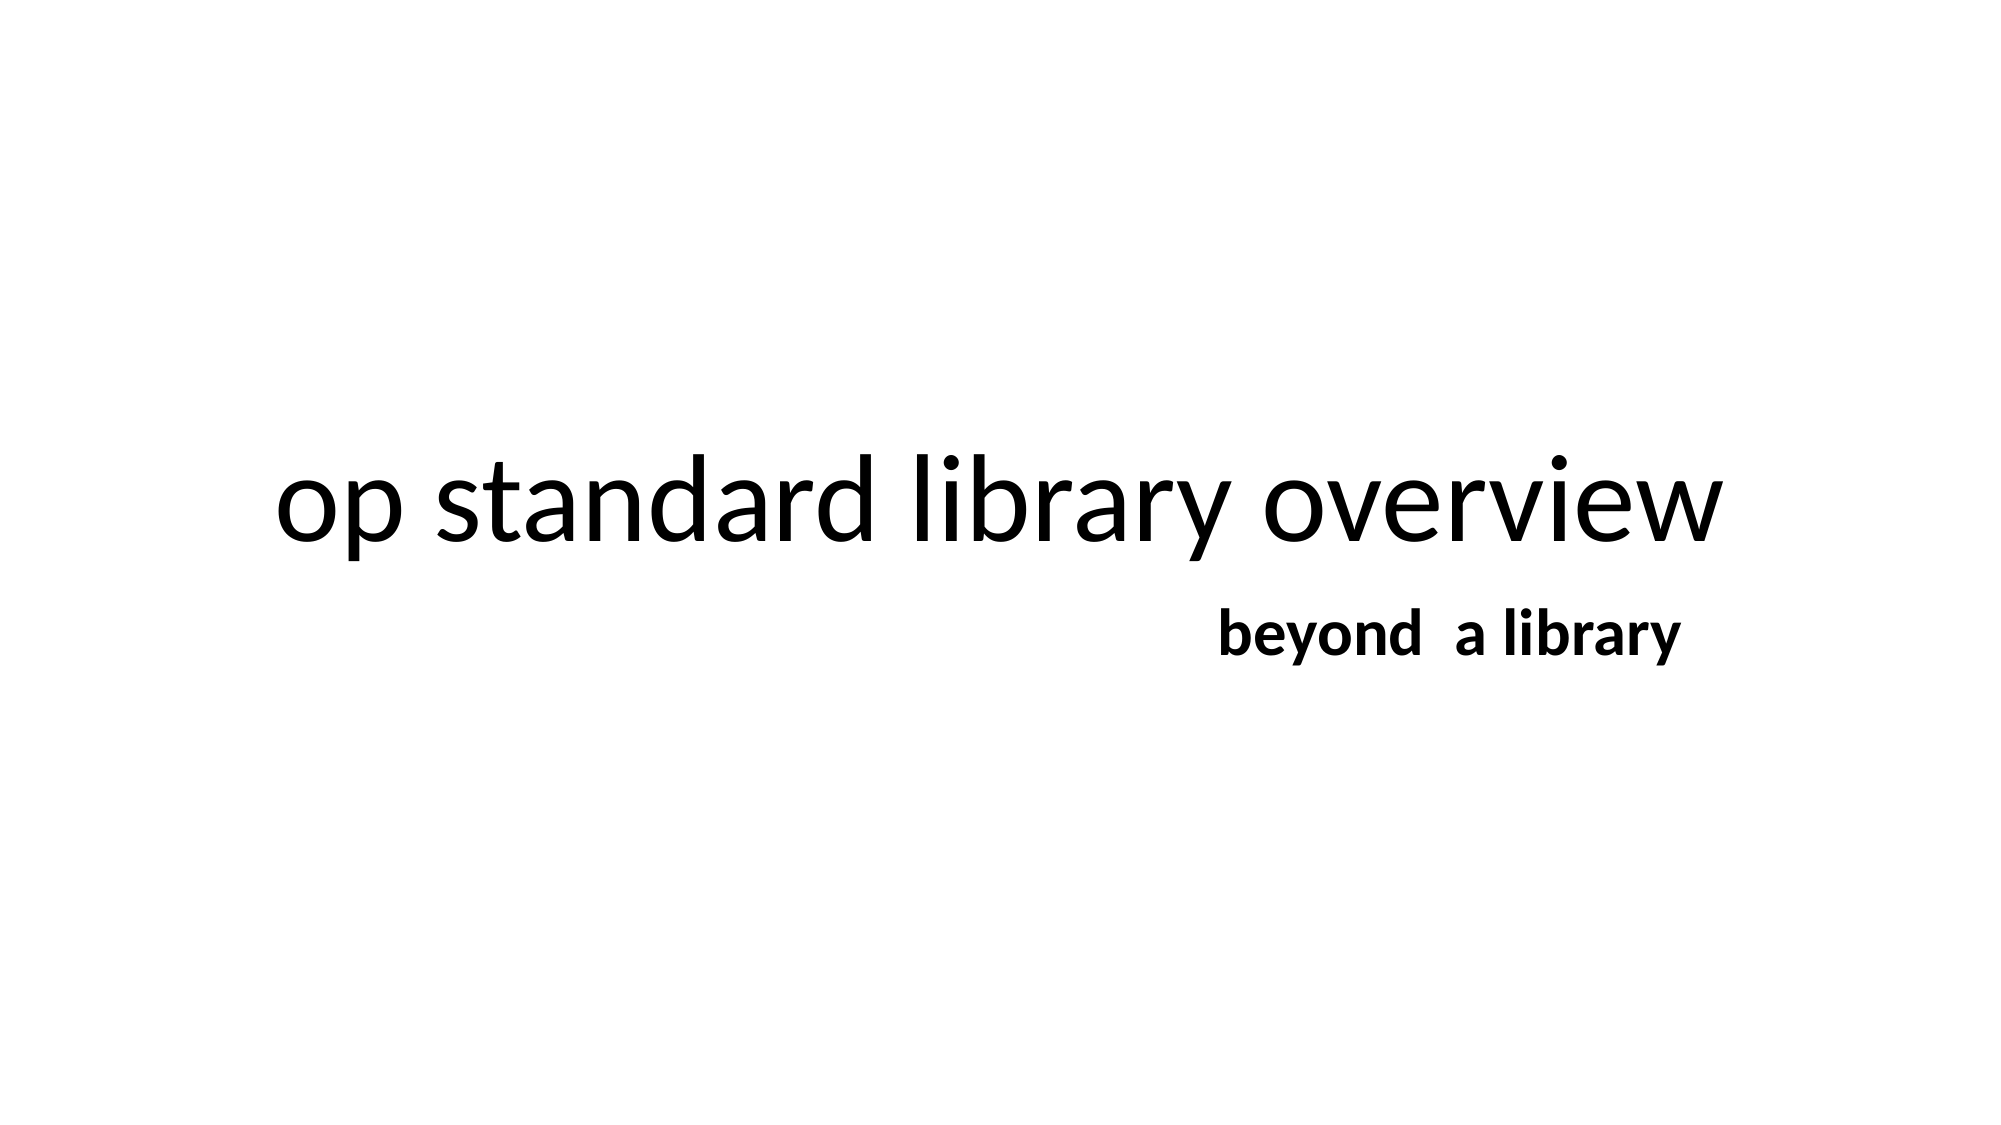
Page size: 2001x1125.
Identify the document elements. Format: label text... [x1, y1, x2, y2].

subtitle beyond a library [249, 590, 1750, 863]
title op standard library overview [249, 184, 1750, 576]
